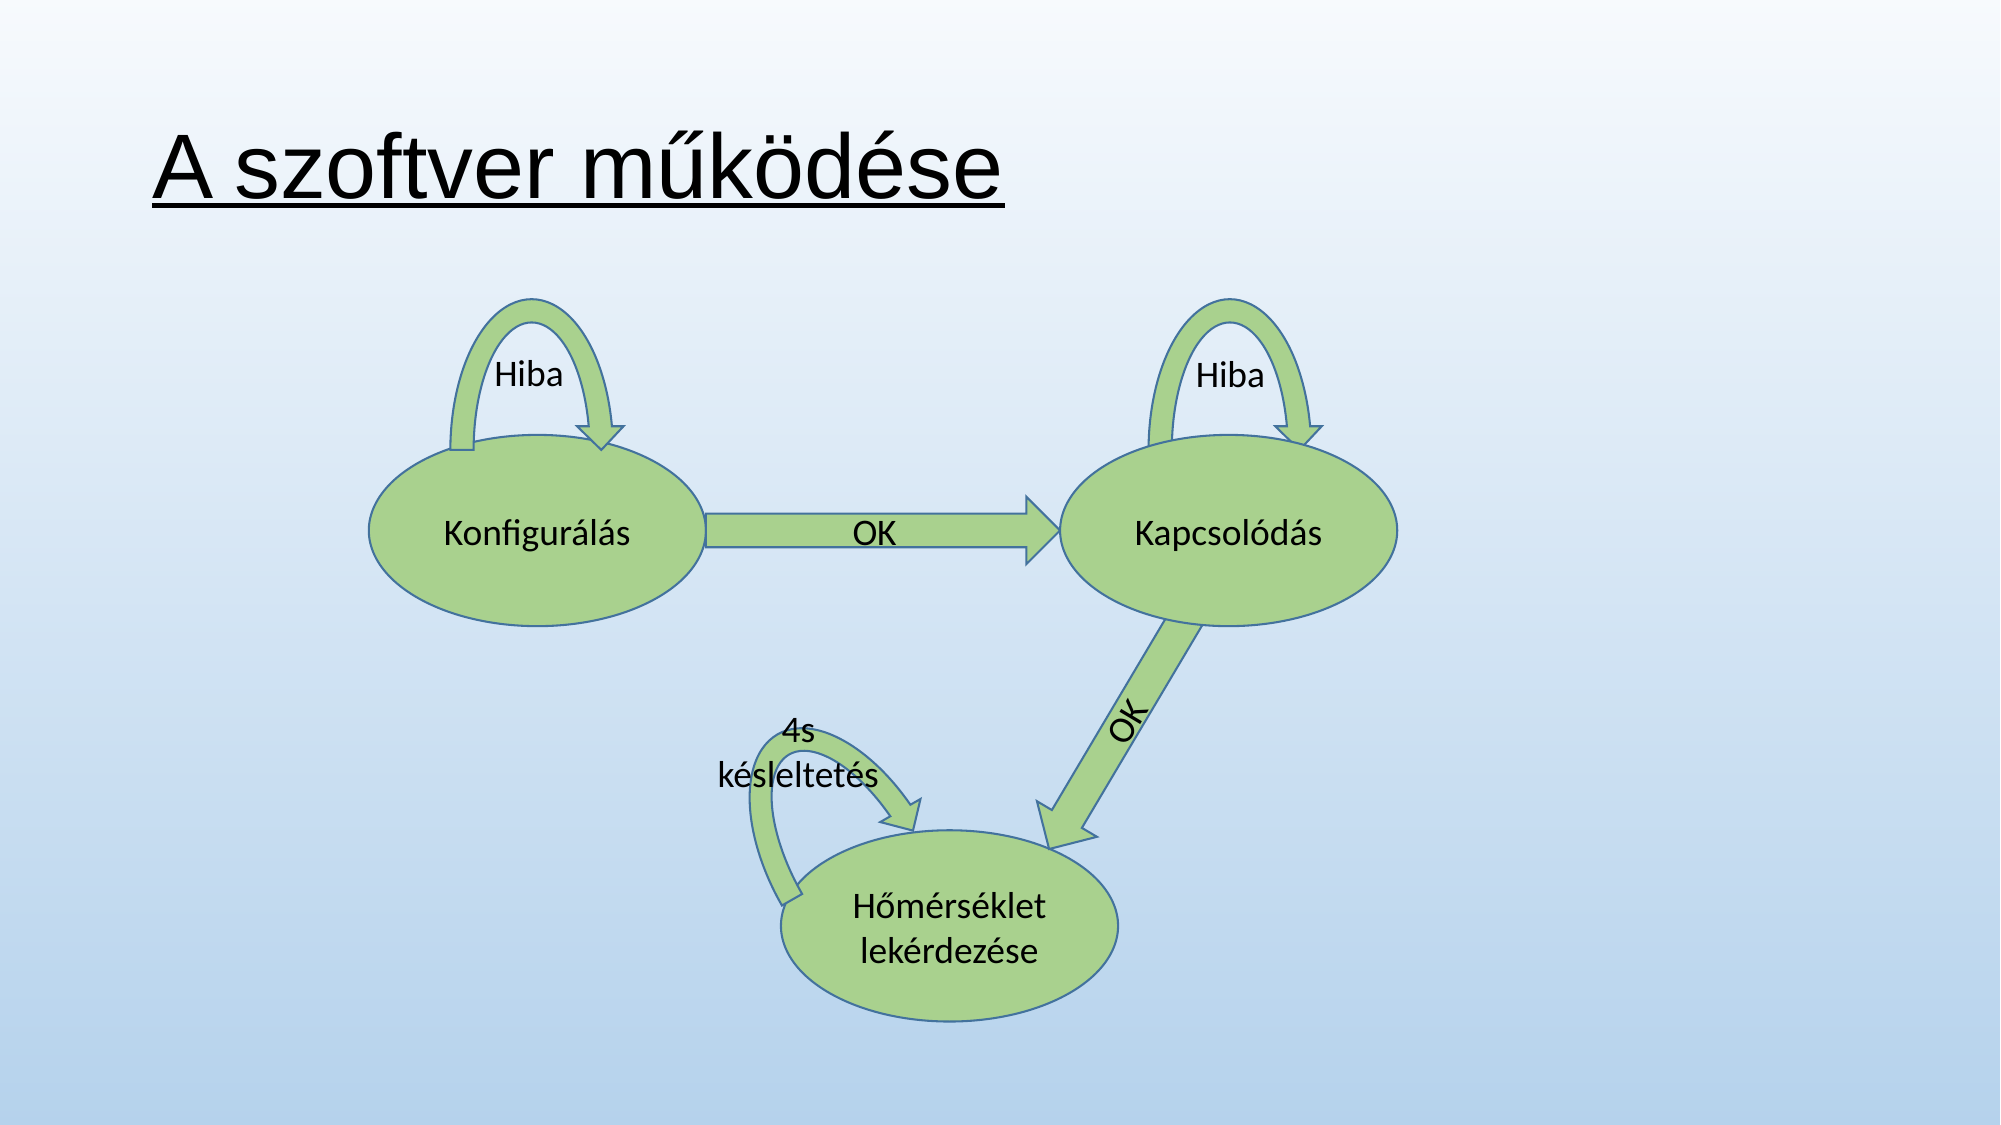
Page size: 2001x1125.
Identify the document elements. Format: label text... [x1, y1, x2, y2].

text_box Hőmérséklet lekérdezése [779, 829, 1120, 1023]
text_box OK [1035, 620, 1203, 851]
text_box Hiba [1181, 342, 1316, 403]
text_box Konfigurálás [367, 433, 704, 628]
text_box [877, 796, 923, 832]
text_box OK [704, 494, 1059, 567]
title A szoftver működése [137, 59, 1863, 278]
text_box Kapcsolódás [1059, 433, 1399, 628]
text_box Hiba [479, 341, 658, 401]
text_box [1272, 403, 1325, 444]
text_box [574, 401, 626, 452]
text_box 4s késleltetés [691, 698, 906, 803]
text_box [748, 803, 804, 907]
text_box [449, 298, 590, 451]
text_box [1147, 298, 1288, 445]
